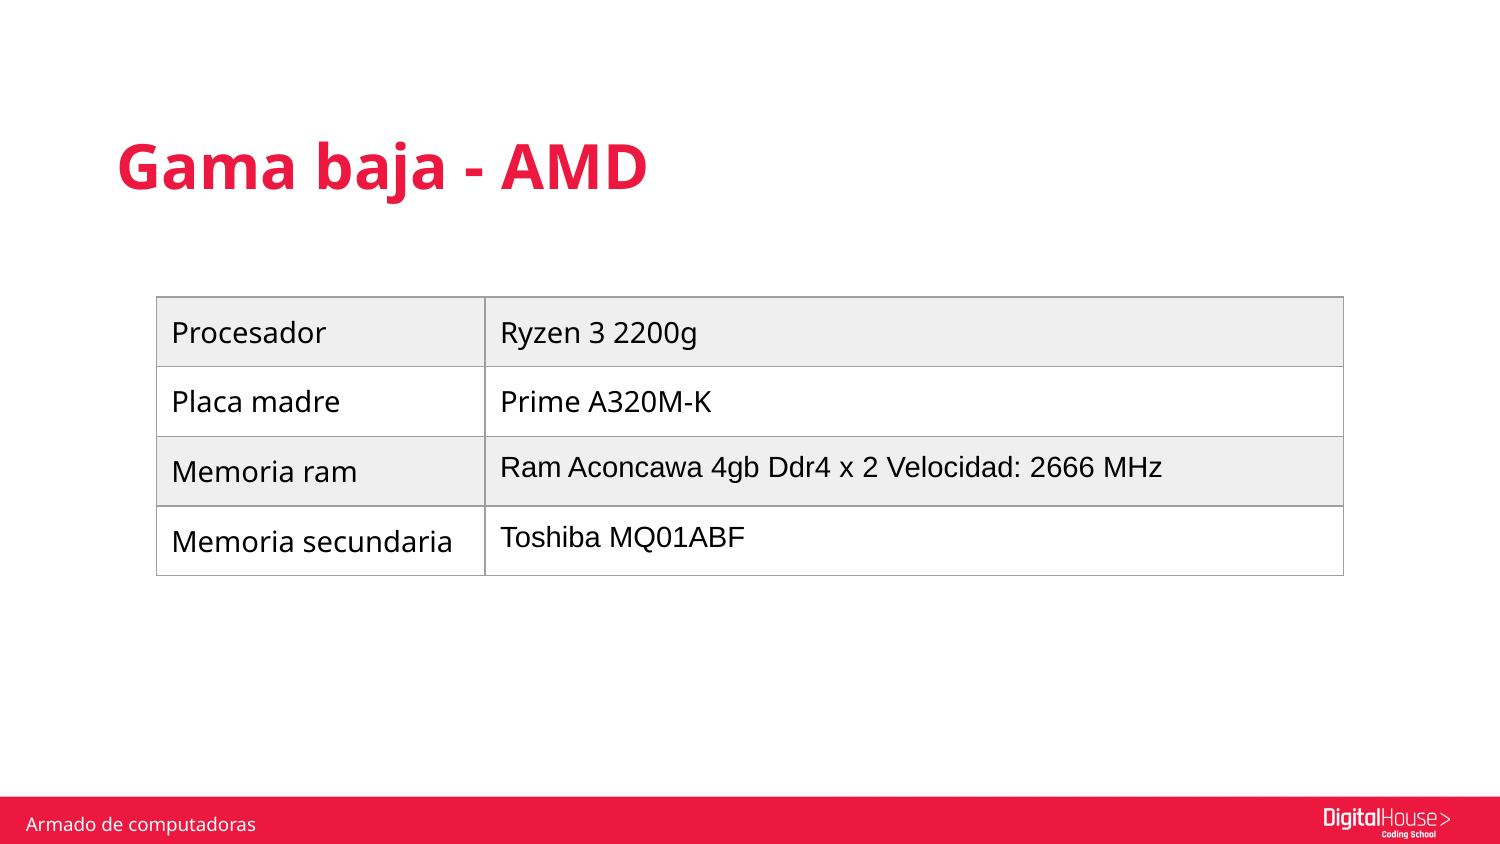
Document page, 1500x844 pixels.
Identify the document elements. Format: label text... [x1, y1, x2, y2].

table_header Ryzen 3 2200g [486, 298, 1343, 366]
table_cell Ram Aconcawa 4gb Ddr4 x 2 Velocidad: 2666 MHz [486, 437, 1343, 505]
table_cell Toshiba MQ01ABF [486, 507, 1343, 575]
table_cell Memoria ram [157, 437, 484, 505]
picture [1324, 808, 1450, 839]
table_cell Placa madre [157, 367, 484, 436]
table_header Procesador [157, 298, 484, 366]
text_box [132, 251, 726, 746]
table_cell Memoria secundaria [157, 507, 484, 575]
text_box Gama baja - AMD [102, 99, 1363, 240]
table_cell Prime A320M-K [486, 367, 1343, 436]
